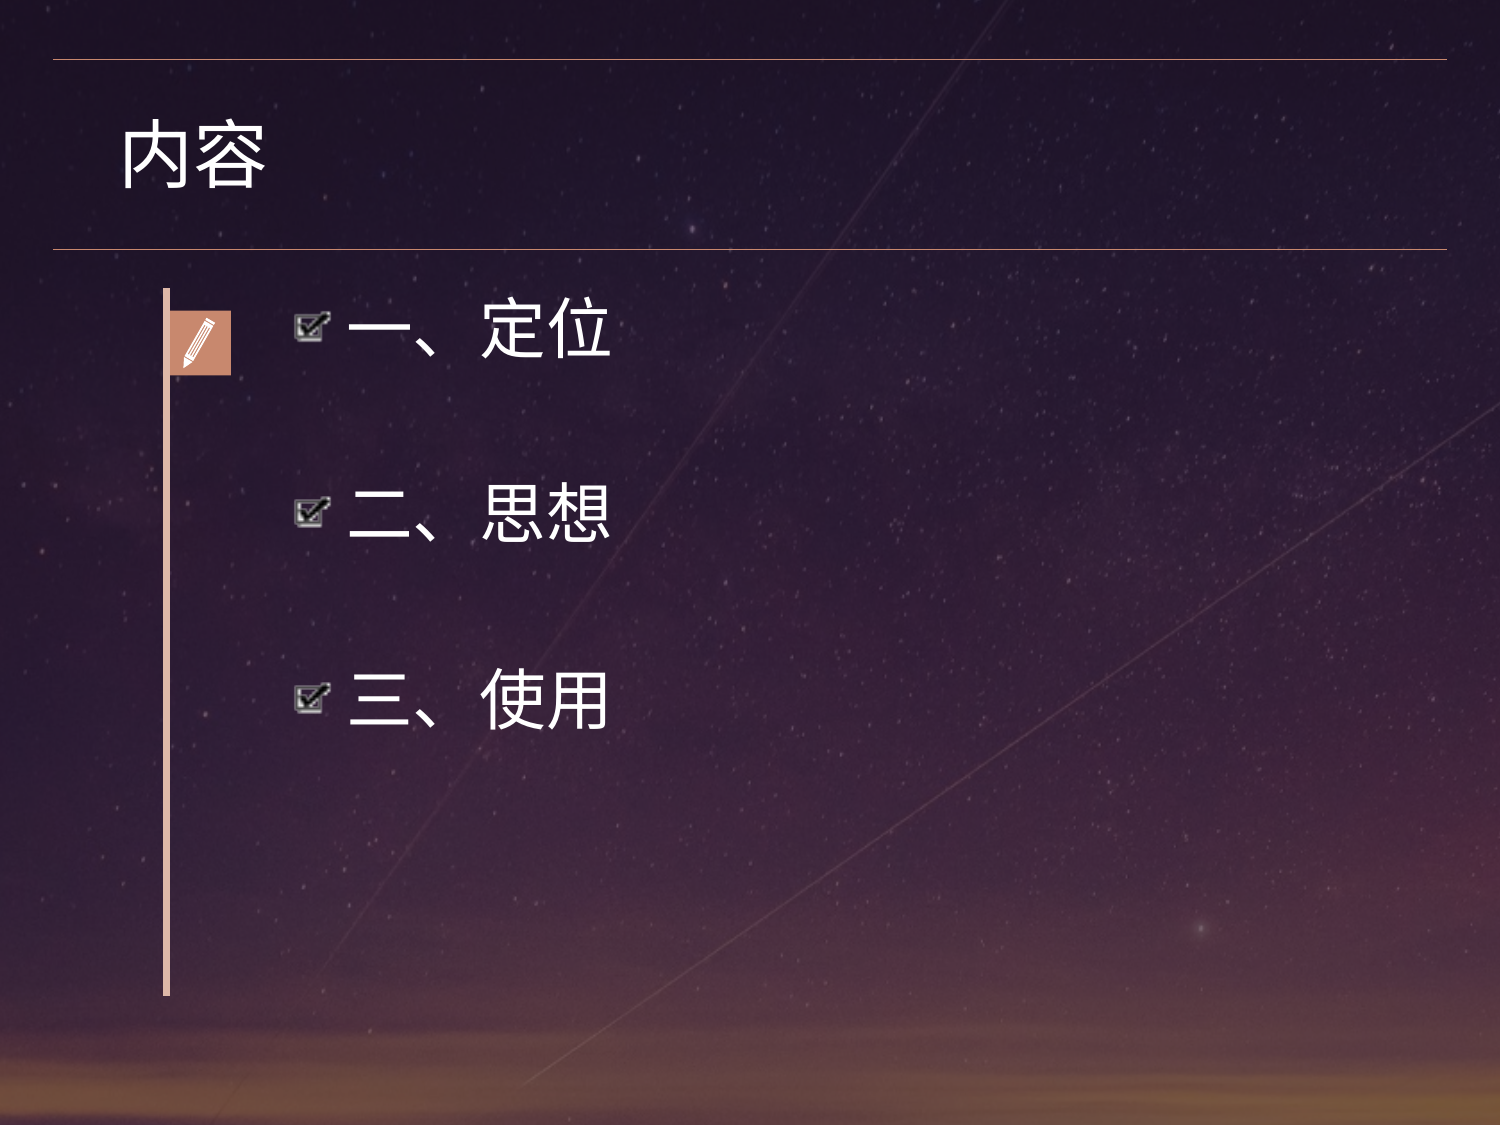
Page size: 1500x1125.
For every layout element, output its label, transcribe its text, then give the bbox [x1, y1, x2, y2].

picture [290, 489, 337, 537]
picture [290, 675, 337, 723]
text_box [170, 310, 231, 376]
title 内容 [103, 59, 1397, 246]
list 一、定位 二、思想 三、使用 [275, 288, 1397, 1014]
text_box [182, 316, 217, 371]
picture [290, 304, 337, 351]
